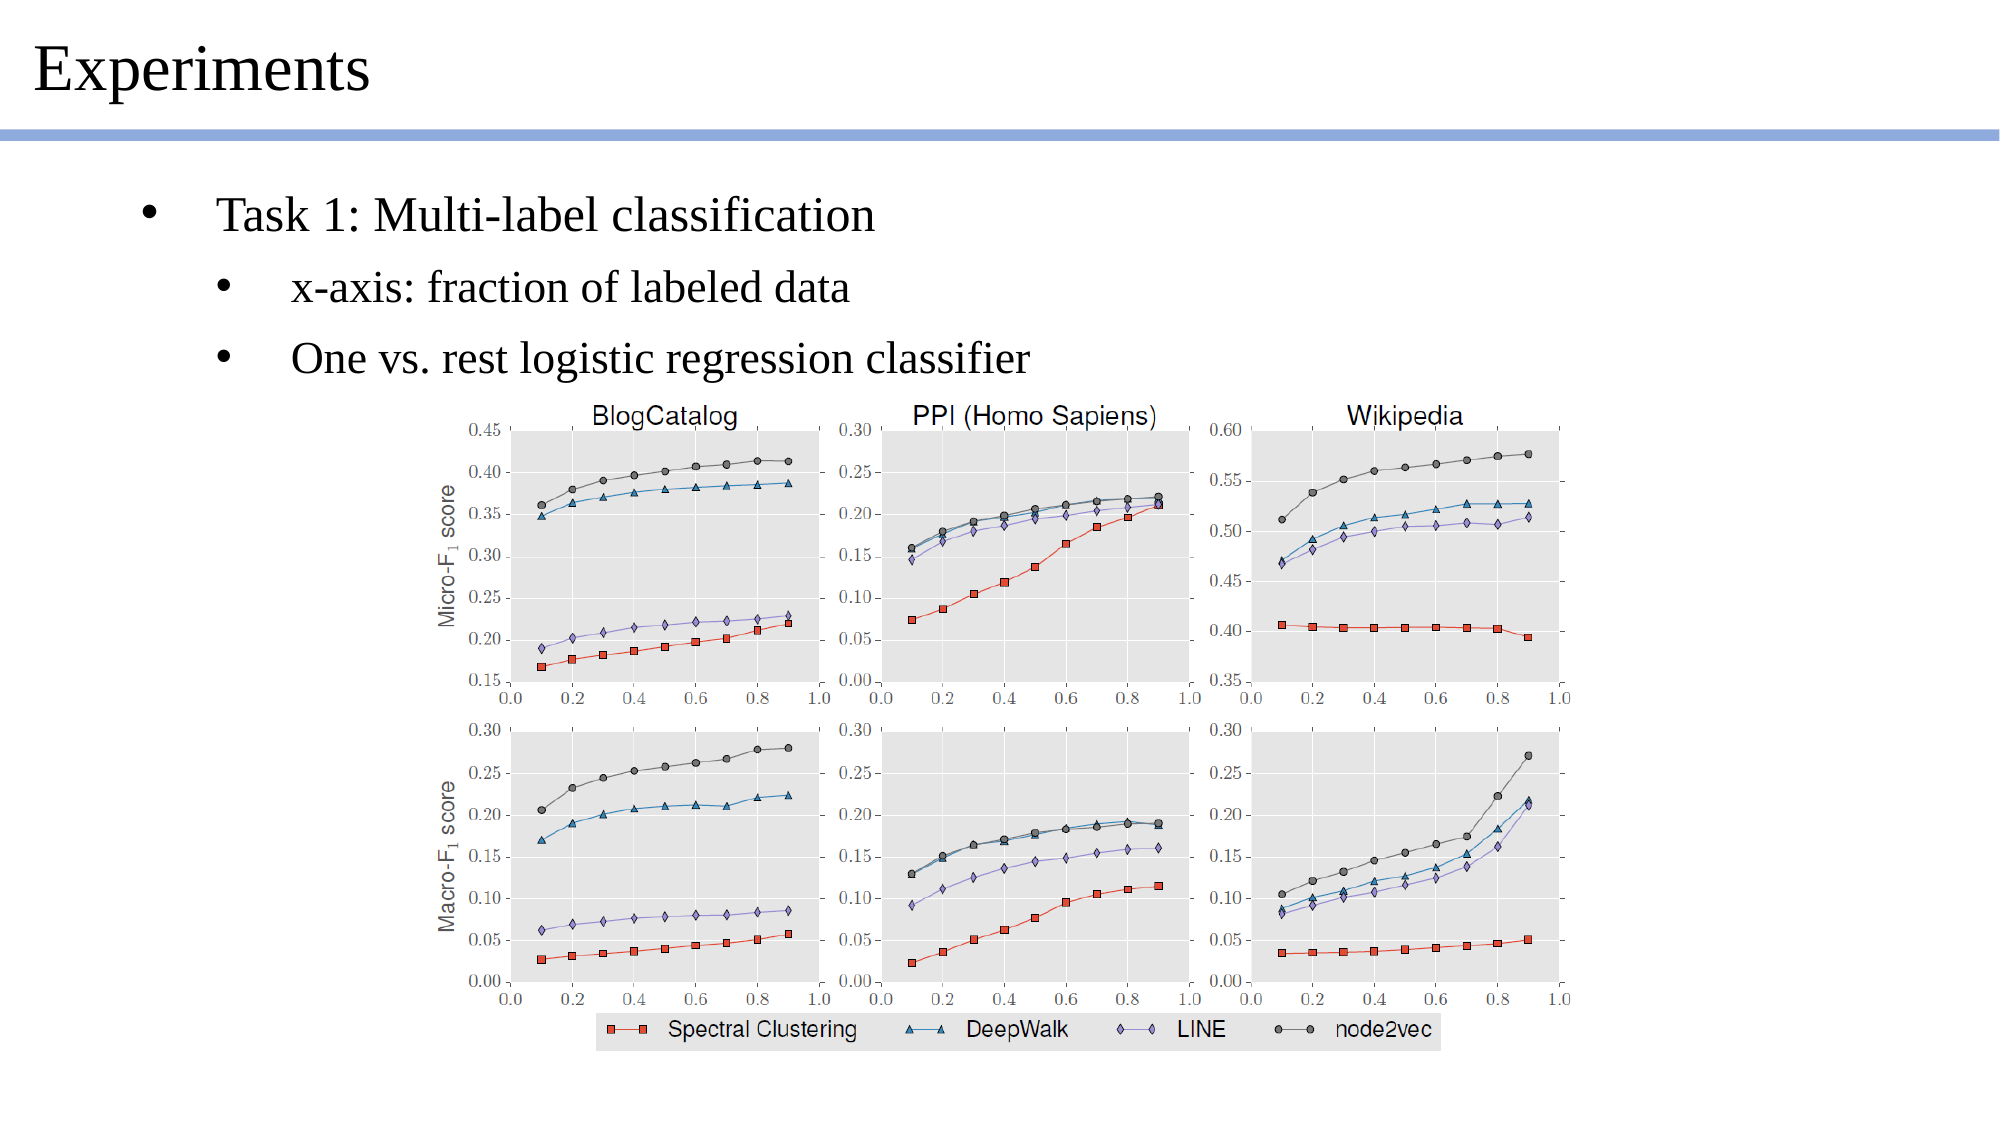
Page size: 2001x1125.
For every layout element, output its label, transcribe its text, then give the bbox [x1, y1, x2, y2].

text_box [0, 128, 2000, 142]
text_box Experiments [0, 10, 1858, 109]
subtitle Task 1: Multi-label classification x-axis: fraction of labeled data One vs. rest logistic regression classifier [50, 167, 1939, 995]
picture [411, 392, 1589, 1072]
